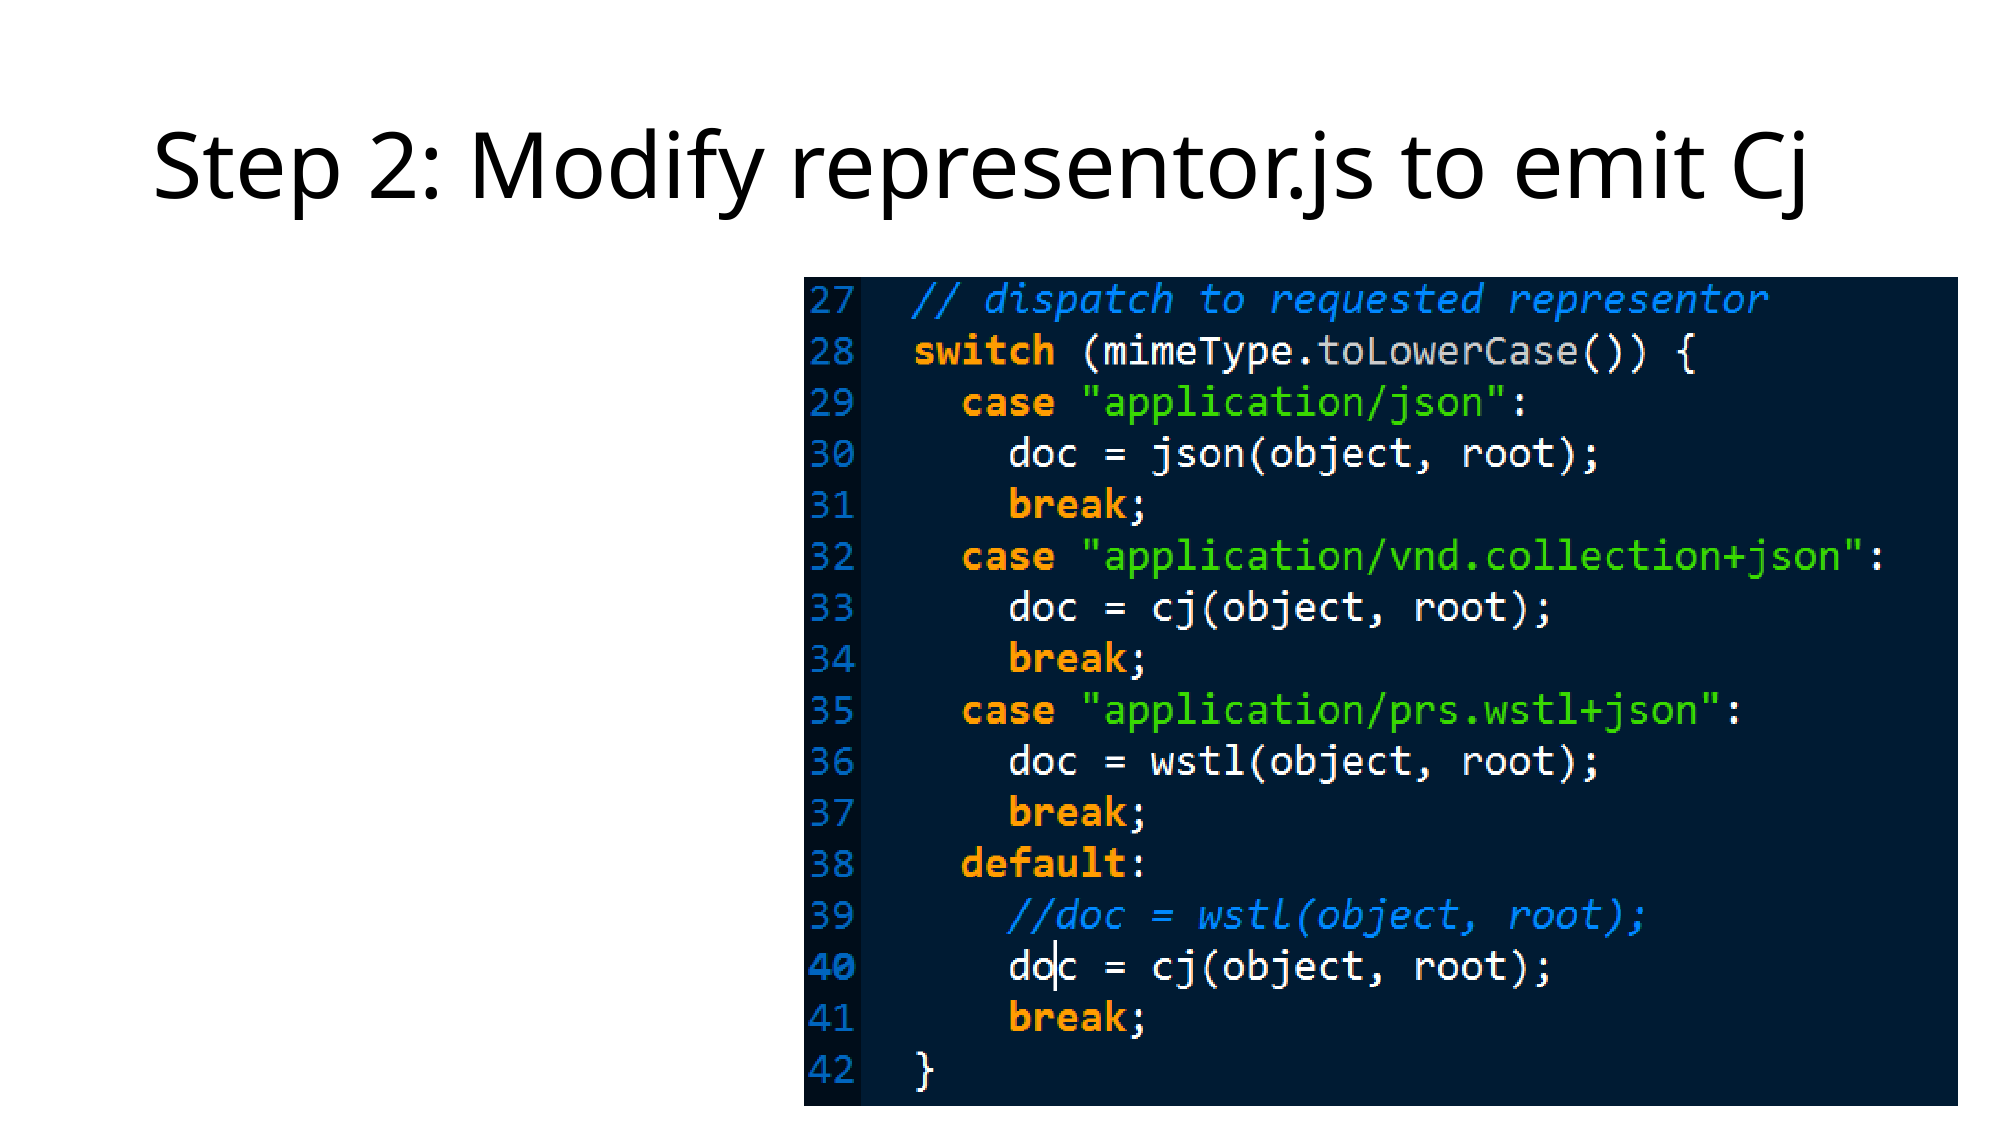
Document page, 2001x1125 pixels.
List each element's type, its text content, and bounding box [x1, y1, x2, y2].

text_box Step 2: Modify representor.js to emit Cj [137, 59, 1863, 278]
picture [803, 276, 1959, 1106]
